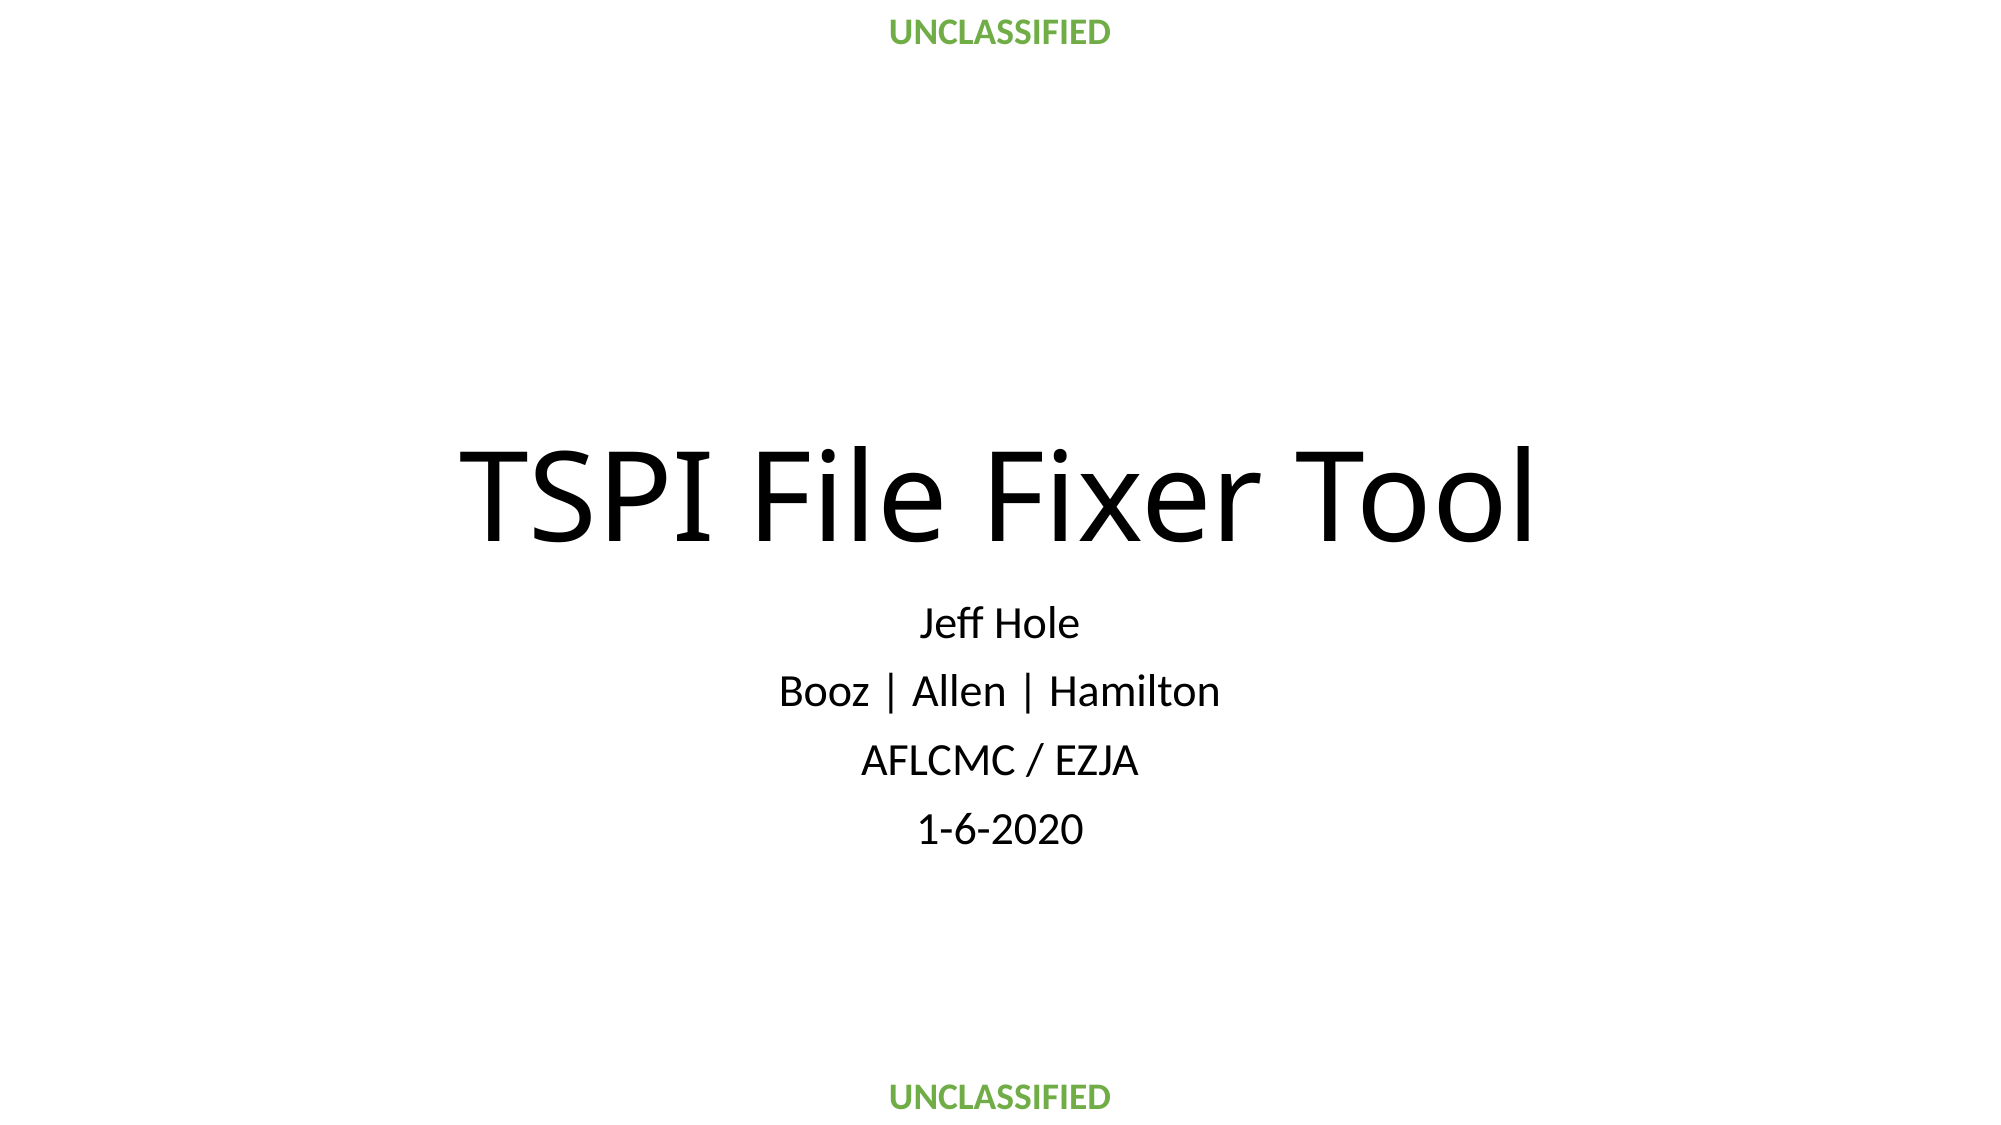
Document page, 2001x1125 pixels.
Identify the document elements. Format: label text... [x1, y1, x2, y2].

subtitle Jeff Hole Booz | Allen | Hamilton AFLCMC / EZJA 1-6-2020 [249, 590, 1750, 863]
title TSPI File Fixer Tool [249, 184, 1750, 576]
